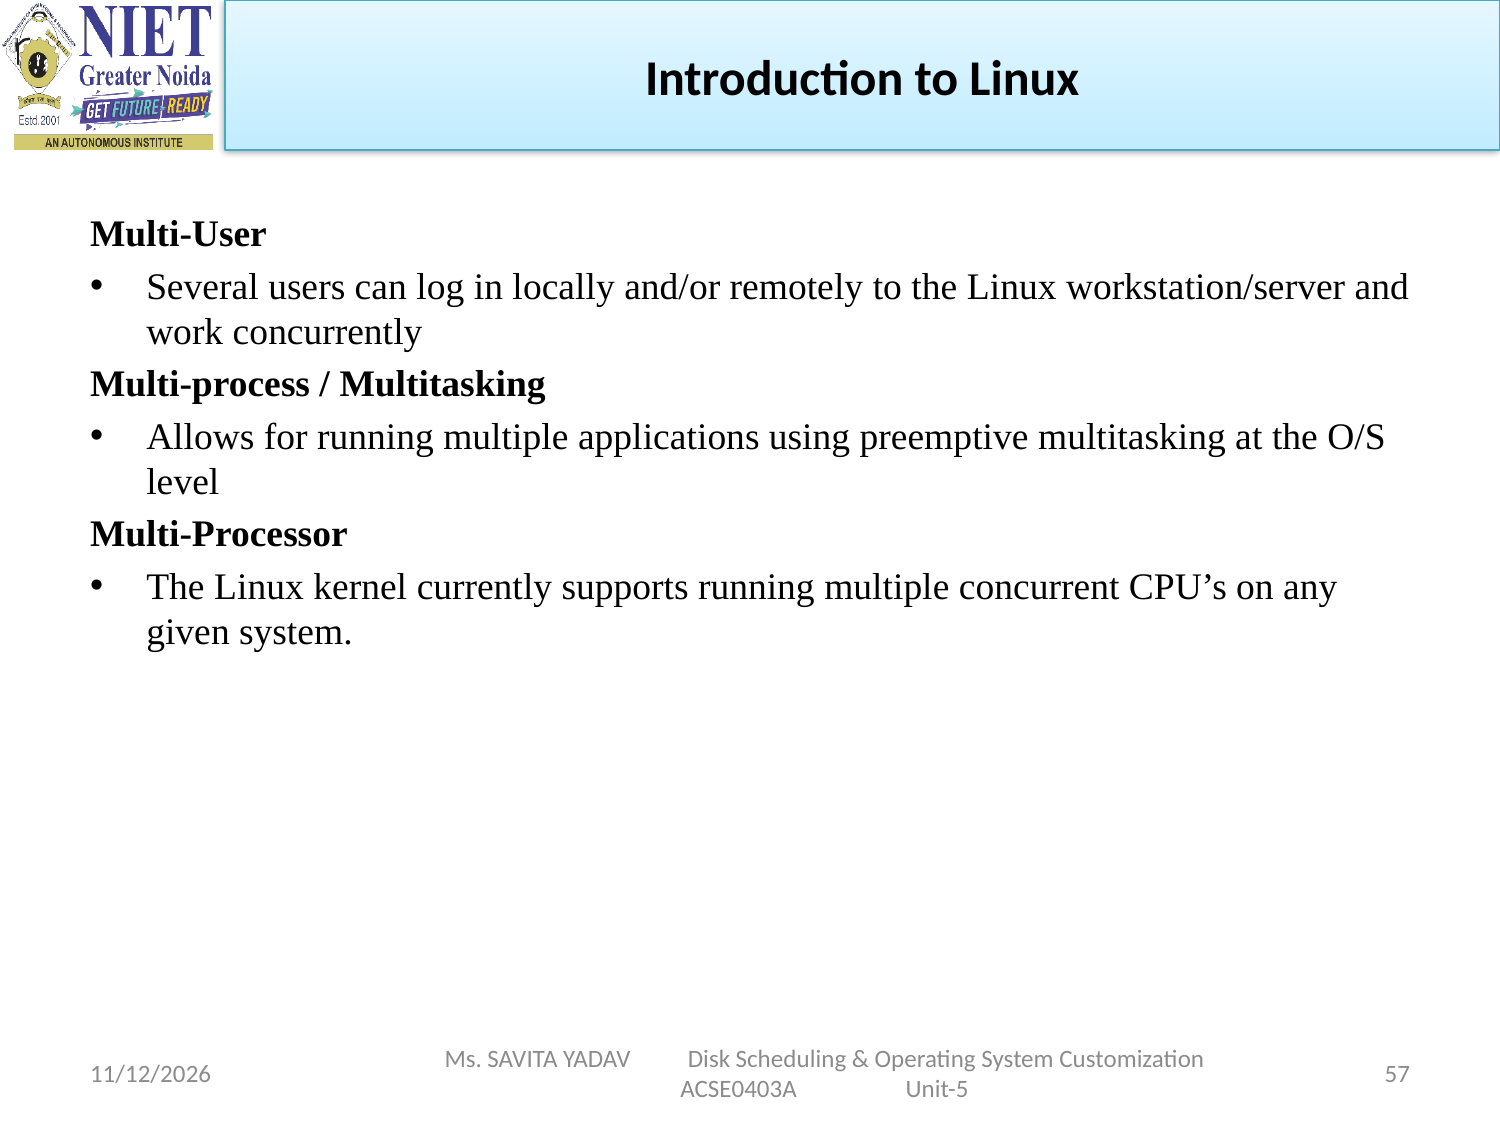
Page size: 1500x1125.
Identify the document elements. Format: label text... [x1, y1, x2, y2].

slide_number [75, 1042, 412, 1103]
list Multi-User Several users can log in locally and/or remotely to the Linux workstation/server and work concurrently Multi-process / Multitasking Allows for running multiple applications using preemptive multitasking at the O/S level Multi-Processor The Linux kernel currently supports running multiple concurrent CPU’s on any given system. [75, 201, 1438, 1027]
footer Ms. SAVITA YADAV Disk Scheduling & Operating System Customization ACSE0403A Unit-5 [412, 1042, 1074, 1103]
slide_number 57 [1074, 1042, 1425, 1103]
picture [2, 3, 213, 150]
text_box Introduction to Linux [224, 0, 1500, 151]
